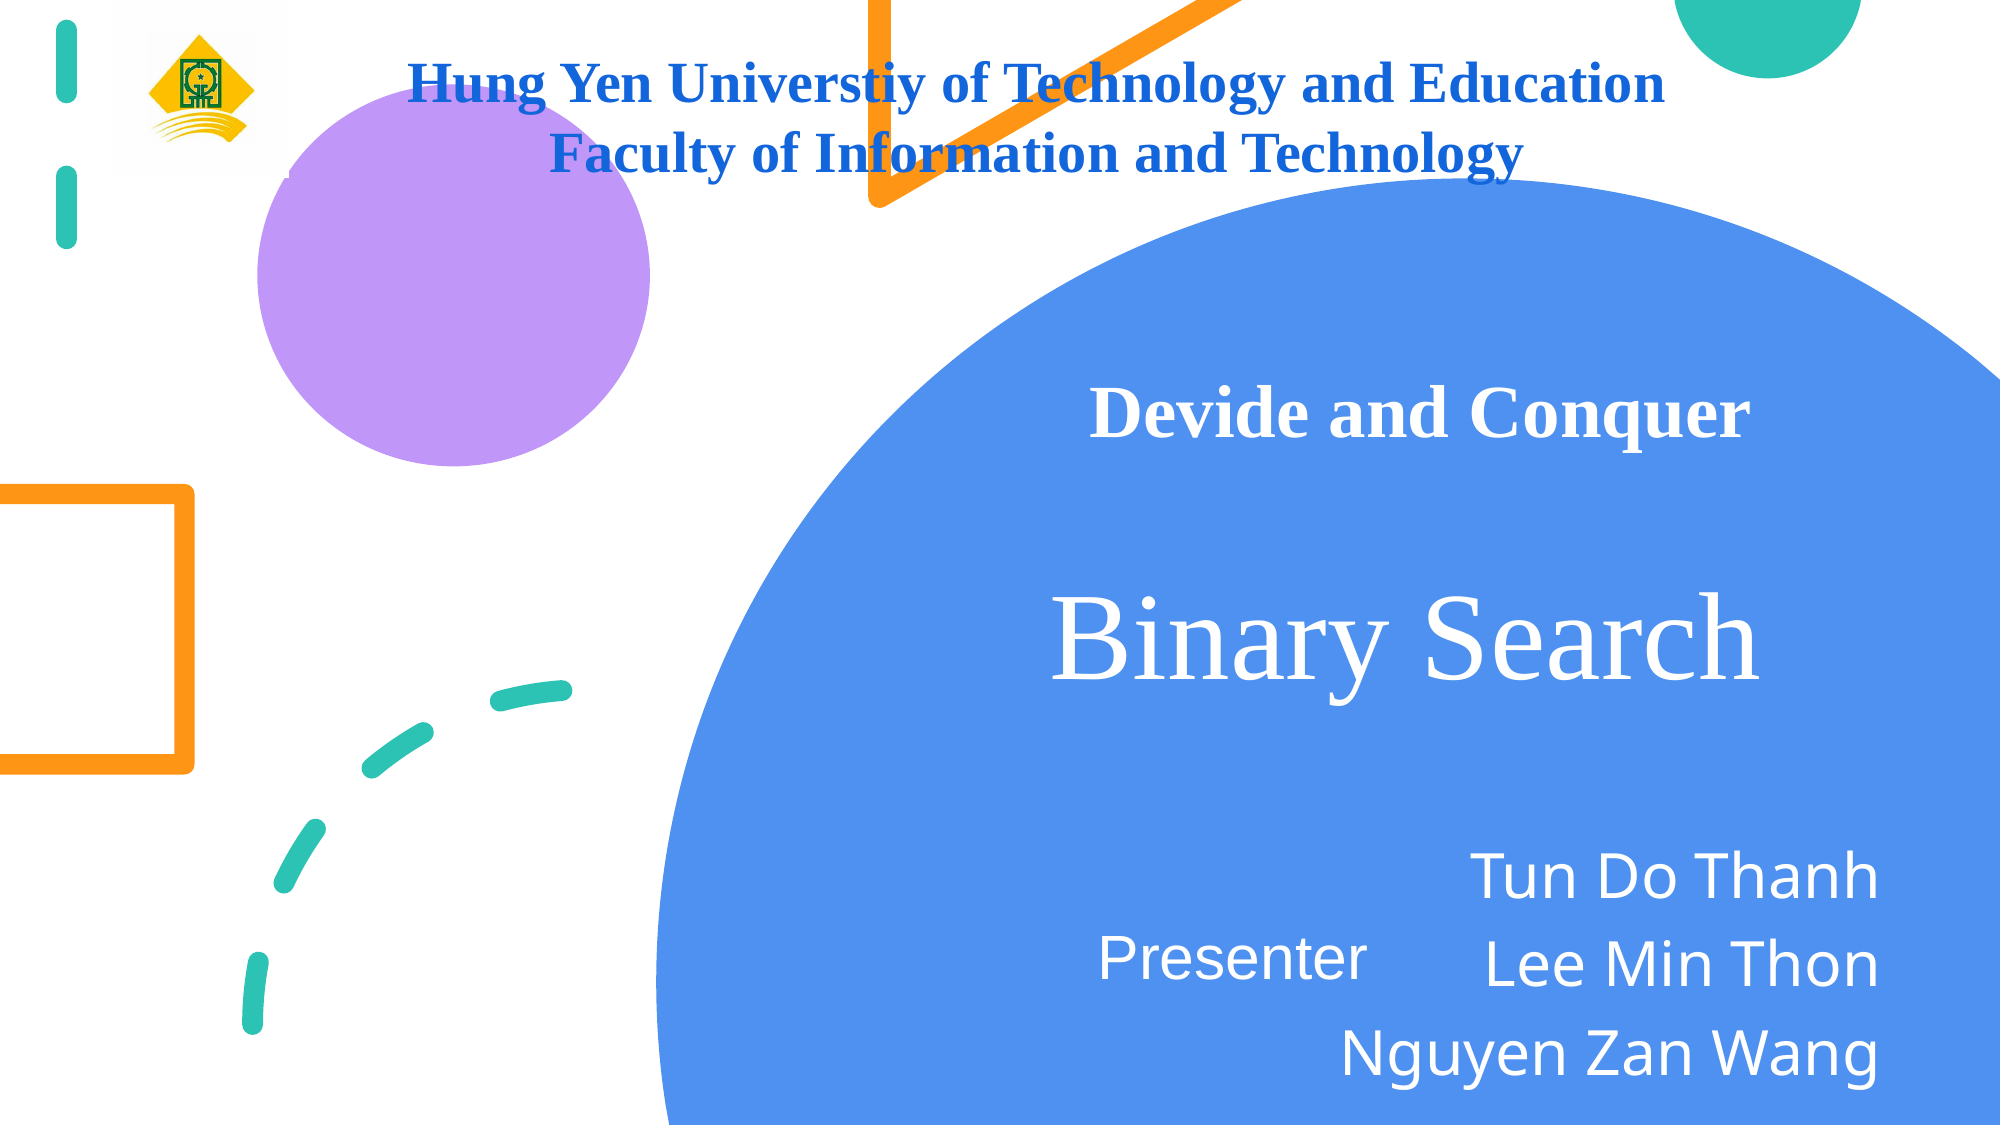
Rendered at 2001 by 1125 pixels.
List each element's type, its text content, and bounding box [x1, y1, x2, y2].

text_box Presenter [1082, 909, 1384, 1000]
title Binary Search [876, 550, 1936, 715]
subtitle Tun Do Thanh Lee Min Thon Nguyen Zan Wang [814, 837, 1897, 1001]
text_box Devide and Conquer [923, 355, 1918, 461]
picture [110, 0, 289, 179]
text_box Hung Yen Universtiy of Technology and Education Faculty of Information and Technology [327, 37, 1747, 192]
